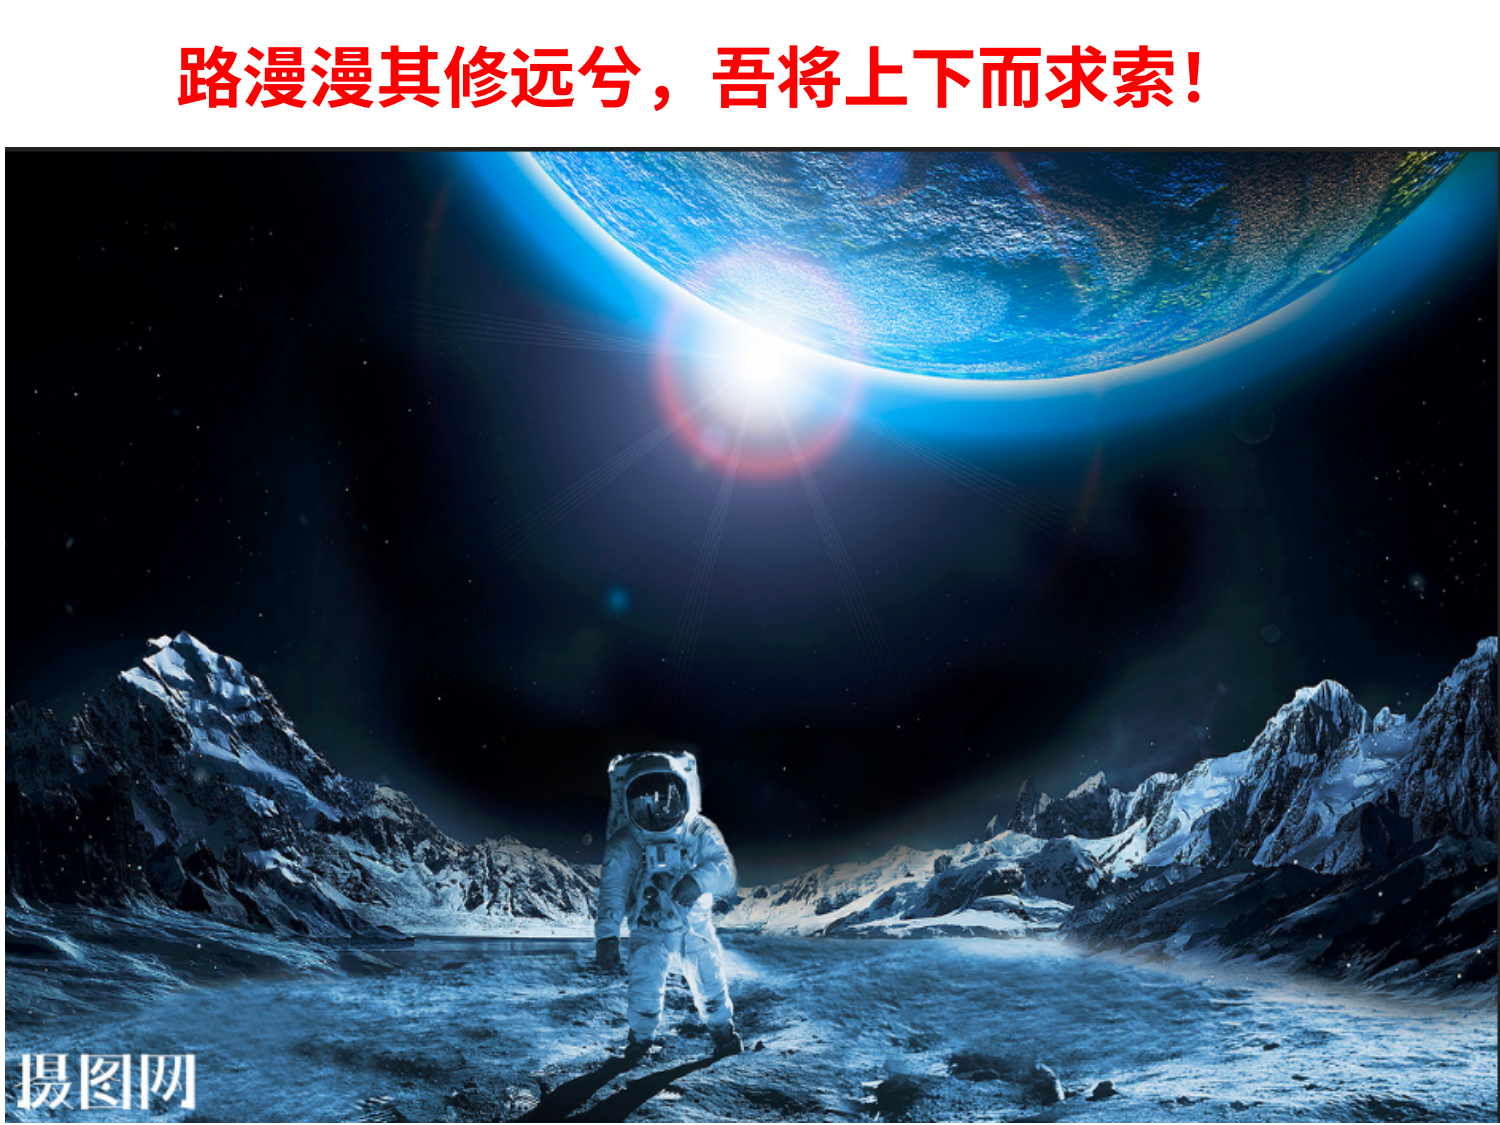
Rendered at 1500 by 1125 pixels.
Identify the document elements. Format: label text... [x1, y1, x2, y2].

text_box 路漫漫其修远兮，吾将上下而求索！ [161, 28, 1449, 124]
picture [4, 147, 1500, 1123]
